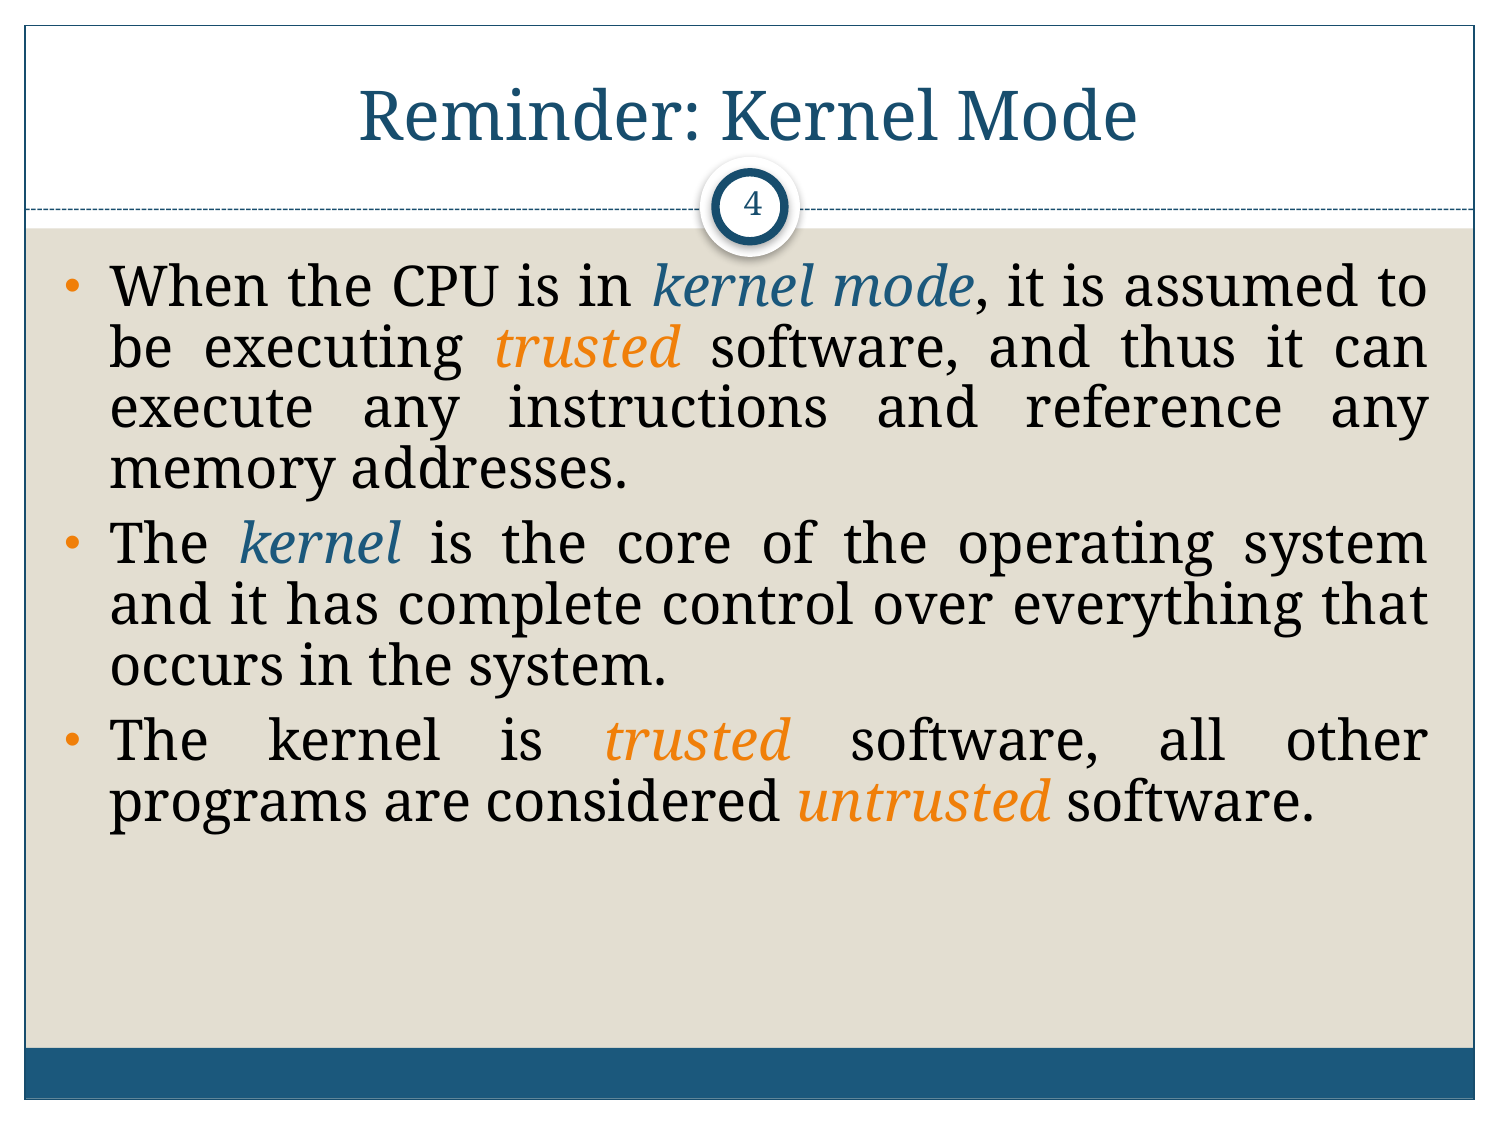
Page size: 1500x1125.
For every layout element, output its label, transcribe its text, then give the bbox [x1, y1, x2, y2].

text_box [112, 24, 1388, 37]
text_box [112, 162, 1388, 213]
title Reminder: Kernel Mode [49, 37, 1450, 162]
list When the CPU is in kernel mode, it is assumed to be executing trusted software, and thus it can execute any instructions and reference any memory addresses. The kernel is the core of the operating system and it has complete control over everything that occurs in the system. The kernel is trusted software, all other programs are considered untrusted software. [49, 250, 1445, 1001]
slide_number 4 [715, 168, 791, 241]
